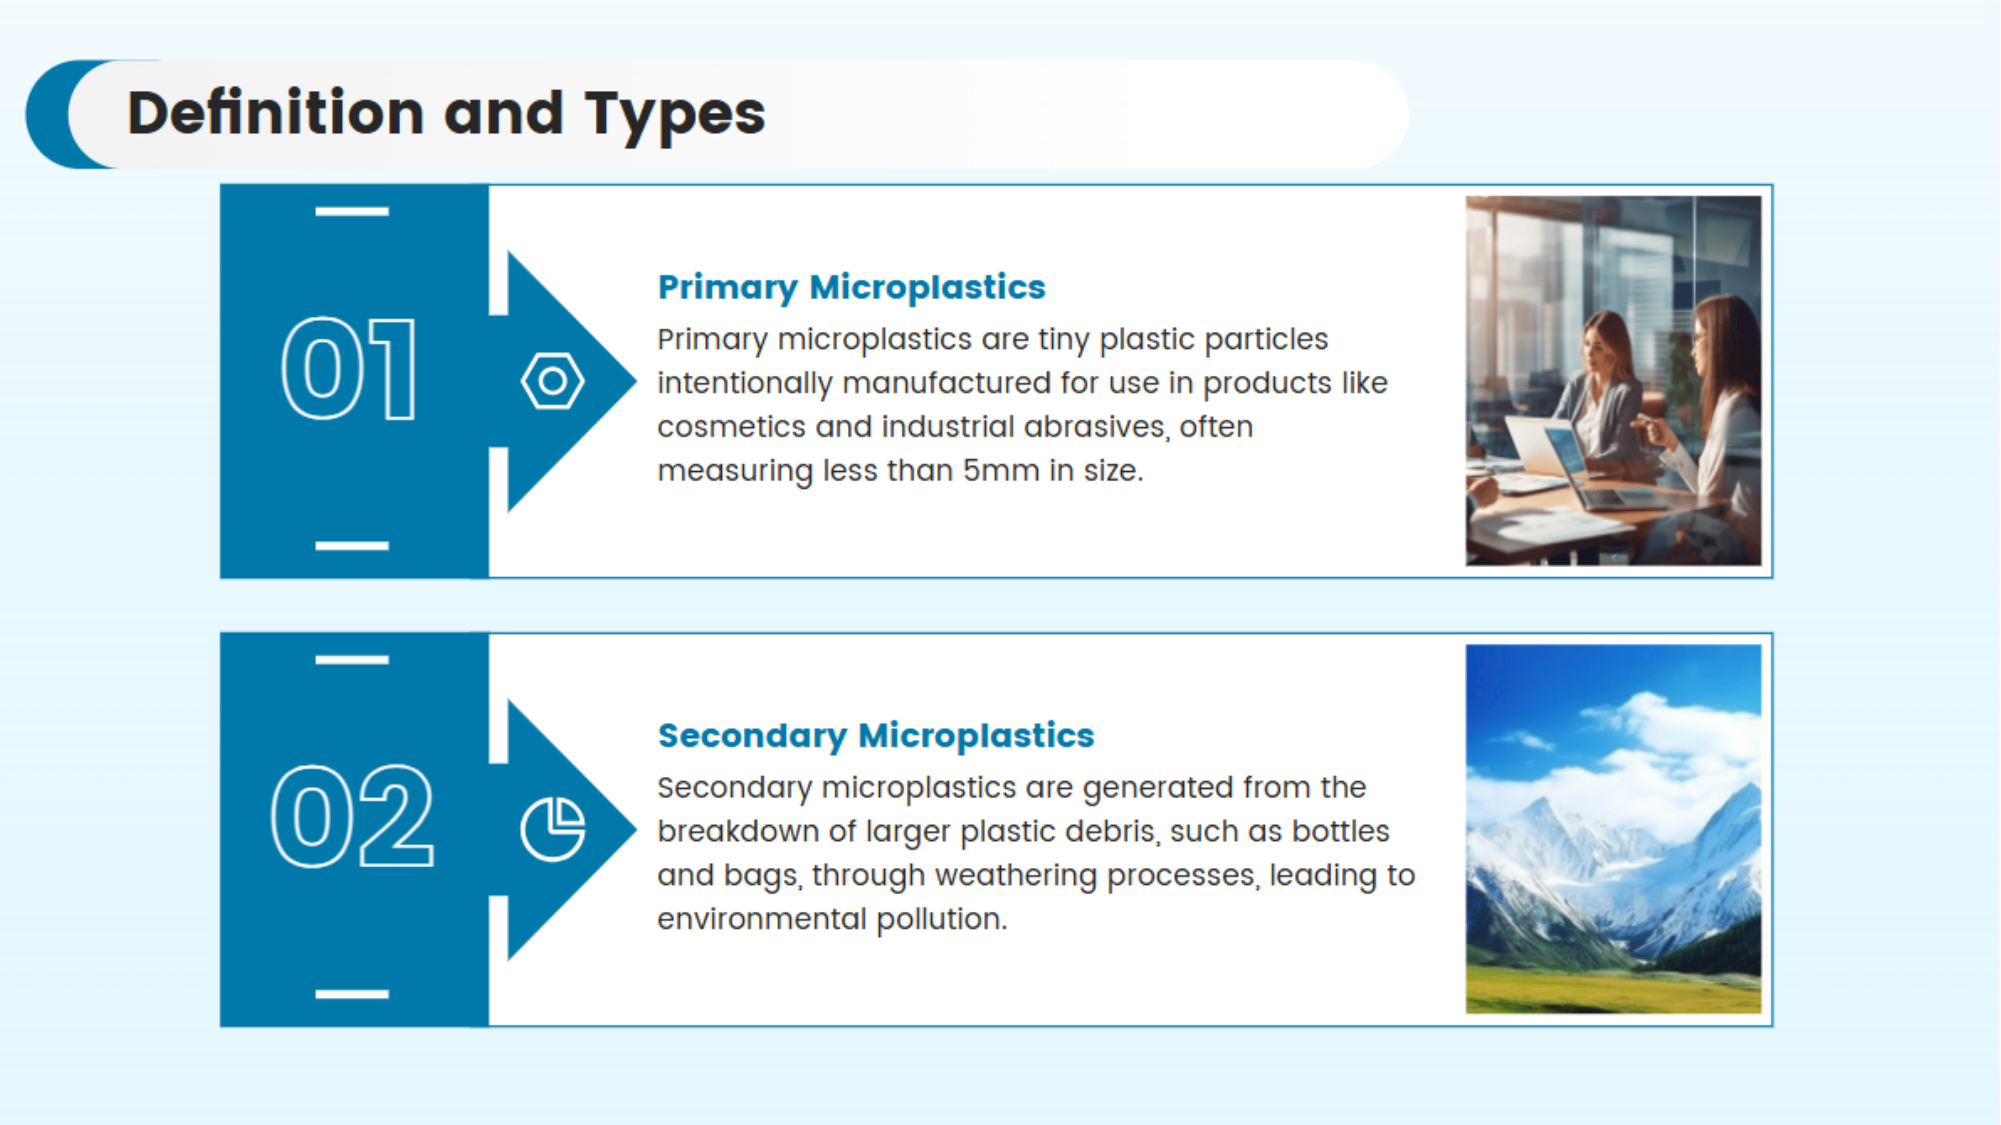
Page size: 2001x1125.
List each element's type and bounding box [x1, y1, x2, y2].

list [0, 0, 2000, 1125]
